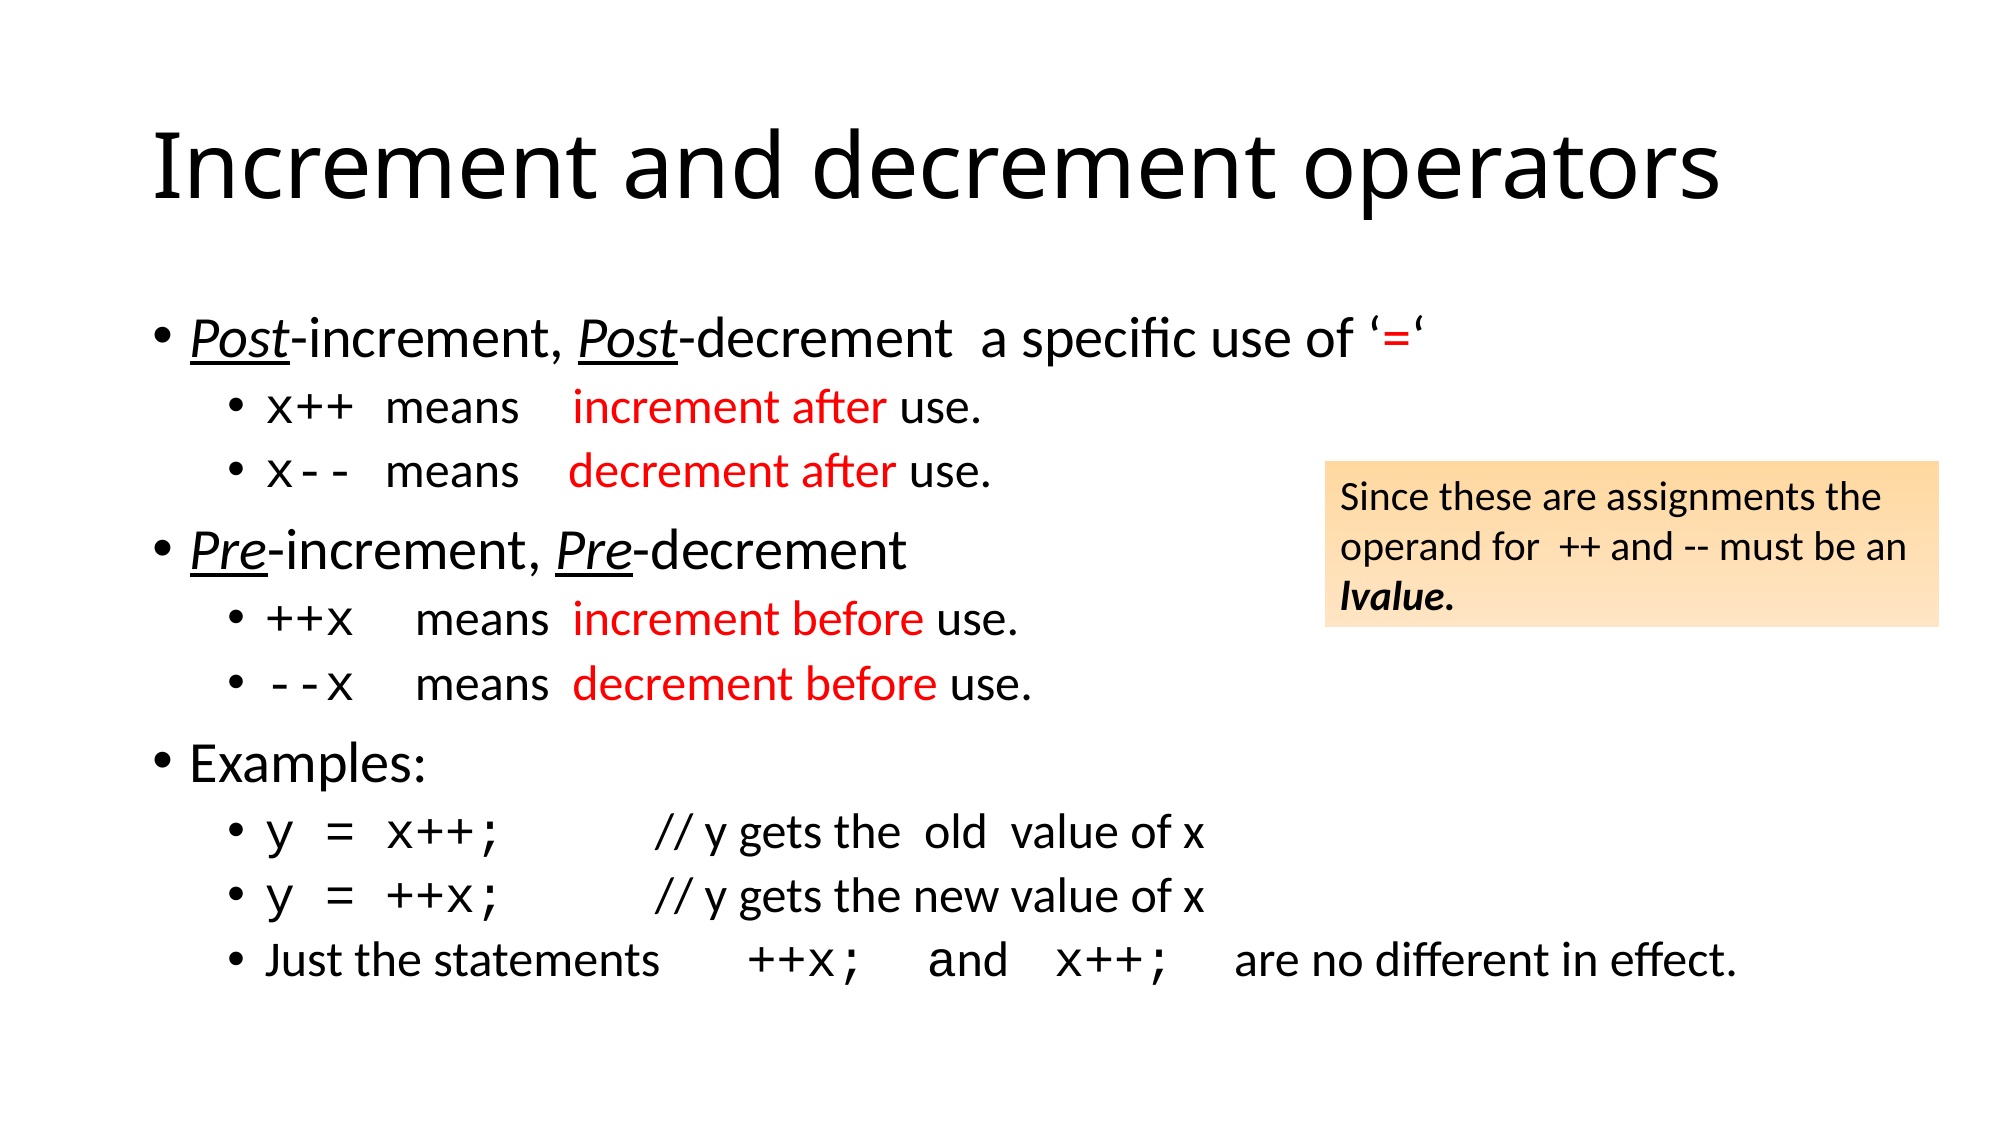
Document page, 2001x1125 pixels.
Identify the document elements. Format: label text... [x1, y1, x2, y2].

list Post-increment, Post-decrement a specific use of ‘=‘ x++ means increment after use. x-- means decrement after use. Pre-increment, Pre-decrement ++x means increment before use. --x means decrement before use. Examples: y = x++; // y gets the old value of x y = ++x; // y gets the new value of x Just the statements ++x; and x++; are no different in effect. [137, 299, 1863, 1014]
title Increment and decrement operators [137, 59, 1863, 278]
text_box Since these are assignments the operand for ++ and -- must be an lvalue. [1325, 461, 1939, 627]
